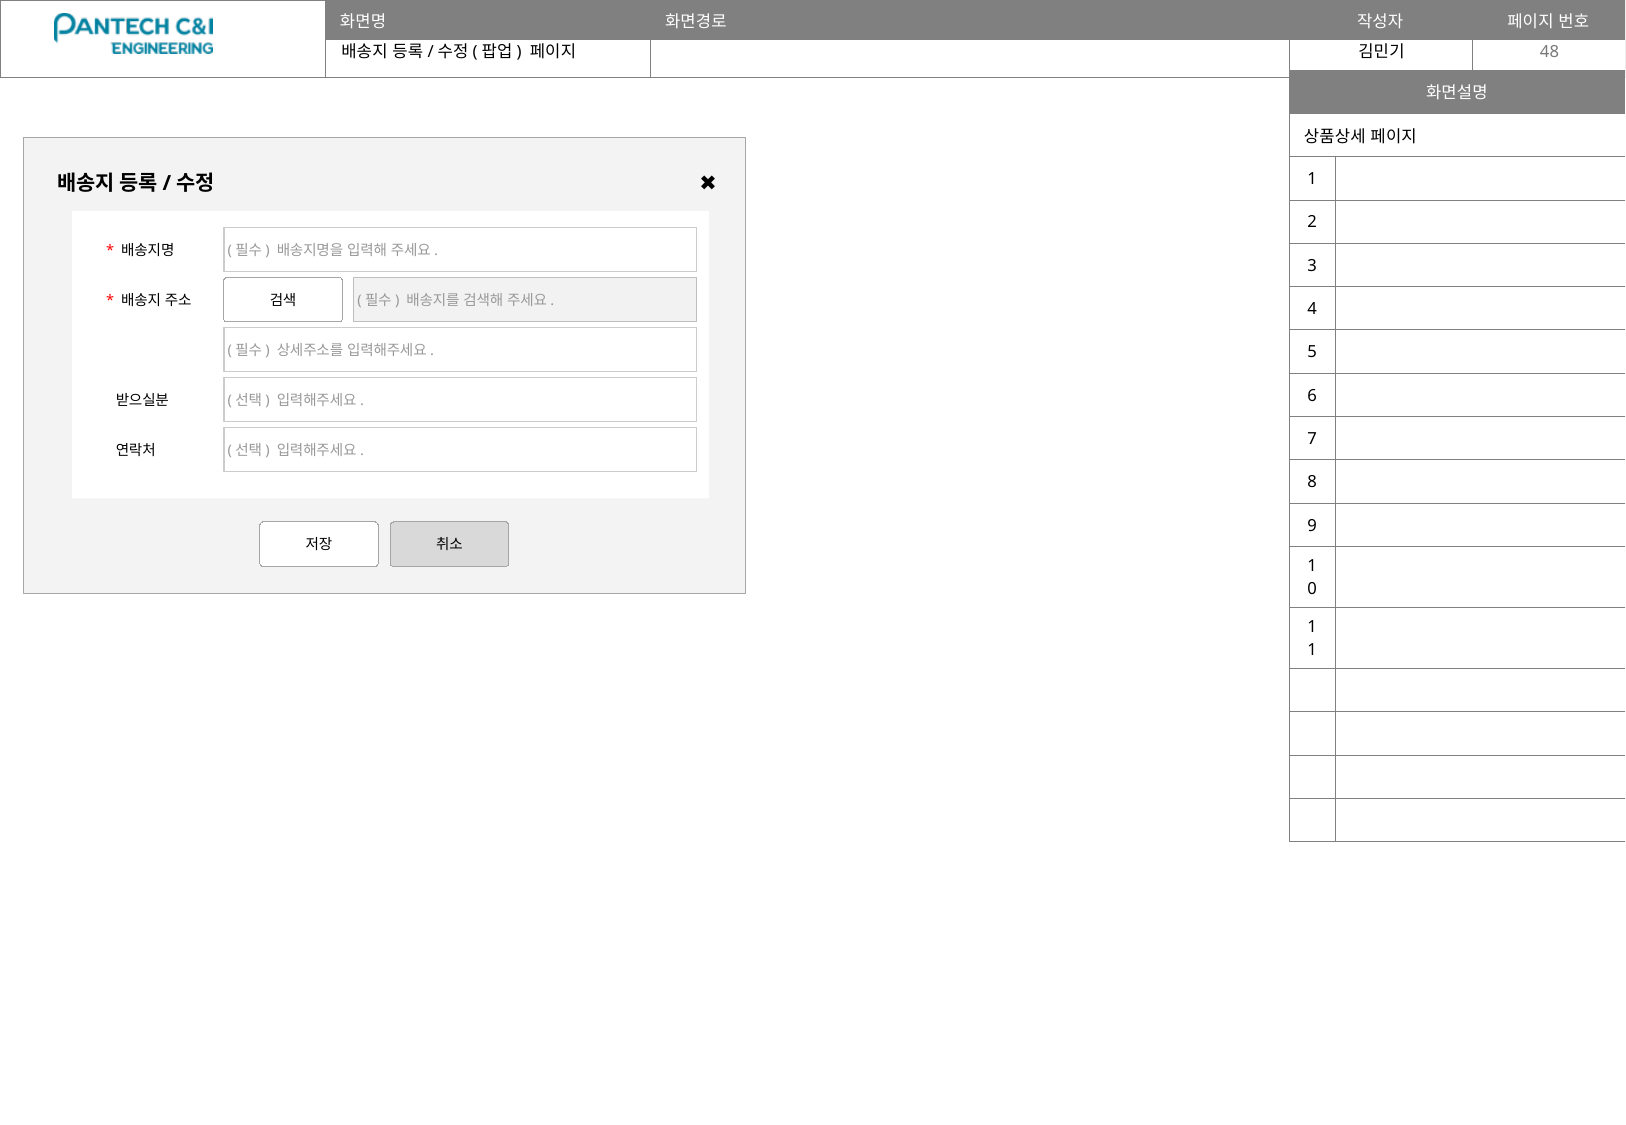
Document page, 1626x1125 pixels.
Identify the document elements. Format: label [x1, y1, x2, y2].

table_cell [1290, 460, 1335, 503]
table_cell [1290, 330, 1335, 373]
text_box [326, 33, 649, 68]
table_cell [1336, 244, 1625, 286]
table_header [1290, 71, 1625, 113]
table_cell [1290, 114, 1625, 156]
table_cell [1290, 287, 1335, 329]
table_cell [1336, 756, 1625, 798]
slide_number [1474, 33, 1625, 70]
table_cell [1336, 287, 1625, 329]
table_cell [1336, 608, 1625, 668]
table_cell [1290, 608, 1335, 668]
table_cell [1290, 244, 1335, 286]
table_cell [1336, 417, 1625, 459]
table_cell [1336, 374, 1625, 416]
table_cell [1290, 712, 1335, 755]
table_cell [1290, 157, 1335, 200]
table_cell [1290, 669, 1335, 711]
picture [54, 13, 213, 54]
table_cell [1290, 417, 1335, 459]
table_cell [1290, 756, 1335, 798]
table_cell [1336, 157, 1625, 200]
table_cell [1290, 799, 1335, 841]
table_cell [1336, 201, 1625, 243]
table_cell [1336, 330, 1625, 373]
table_cell [1336, 712, 1625, 755]
table_cell [1336, 504, 1625, 546]
table_cell [1336, 669, 1625, 711]
table_cell [1290, 201, 1335, 243]
table_cell [1290, 547, 1335, 607]
table_cell [1336, 547, 1625, 607]
text_box [23, 137, 746, 593]
table_cell [1336, 460, 1625, 503]
table_cell [1336, 799, 1625, 841]
table_cell [1290, 374, 1335, 416]
table_cell [1290, 504, 1335, 546]
